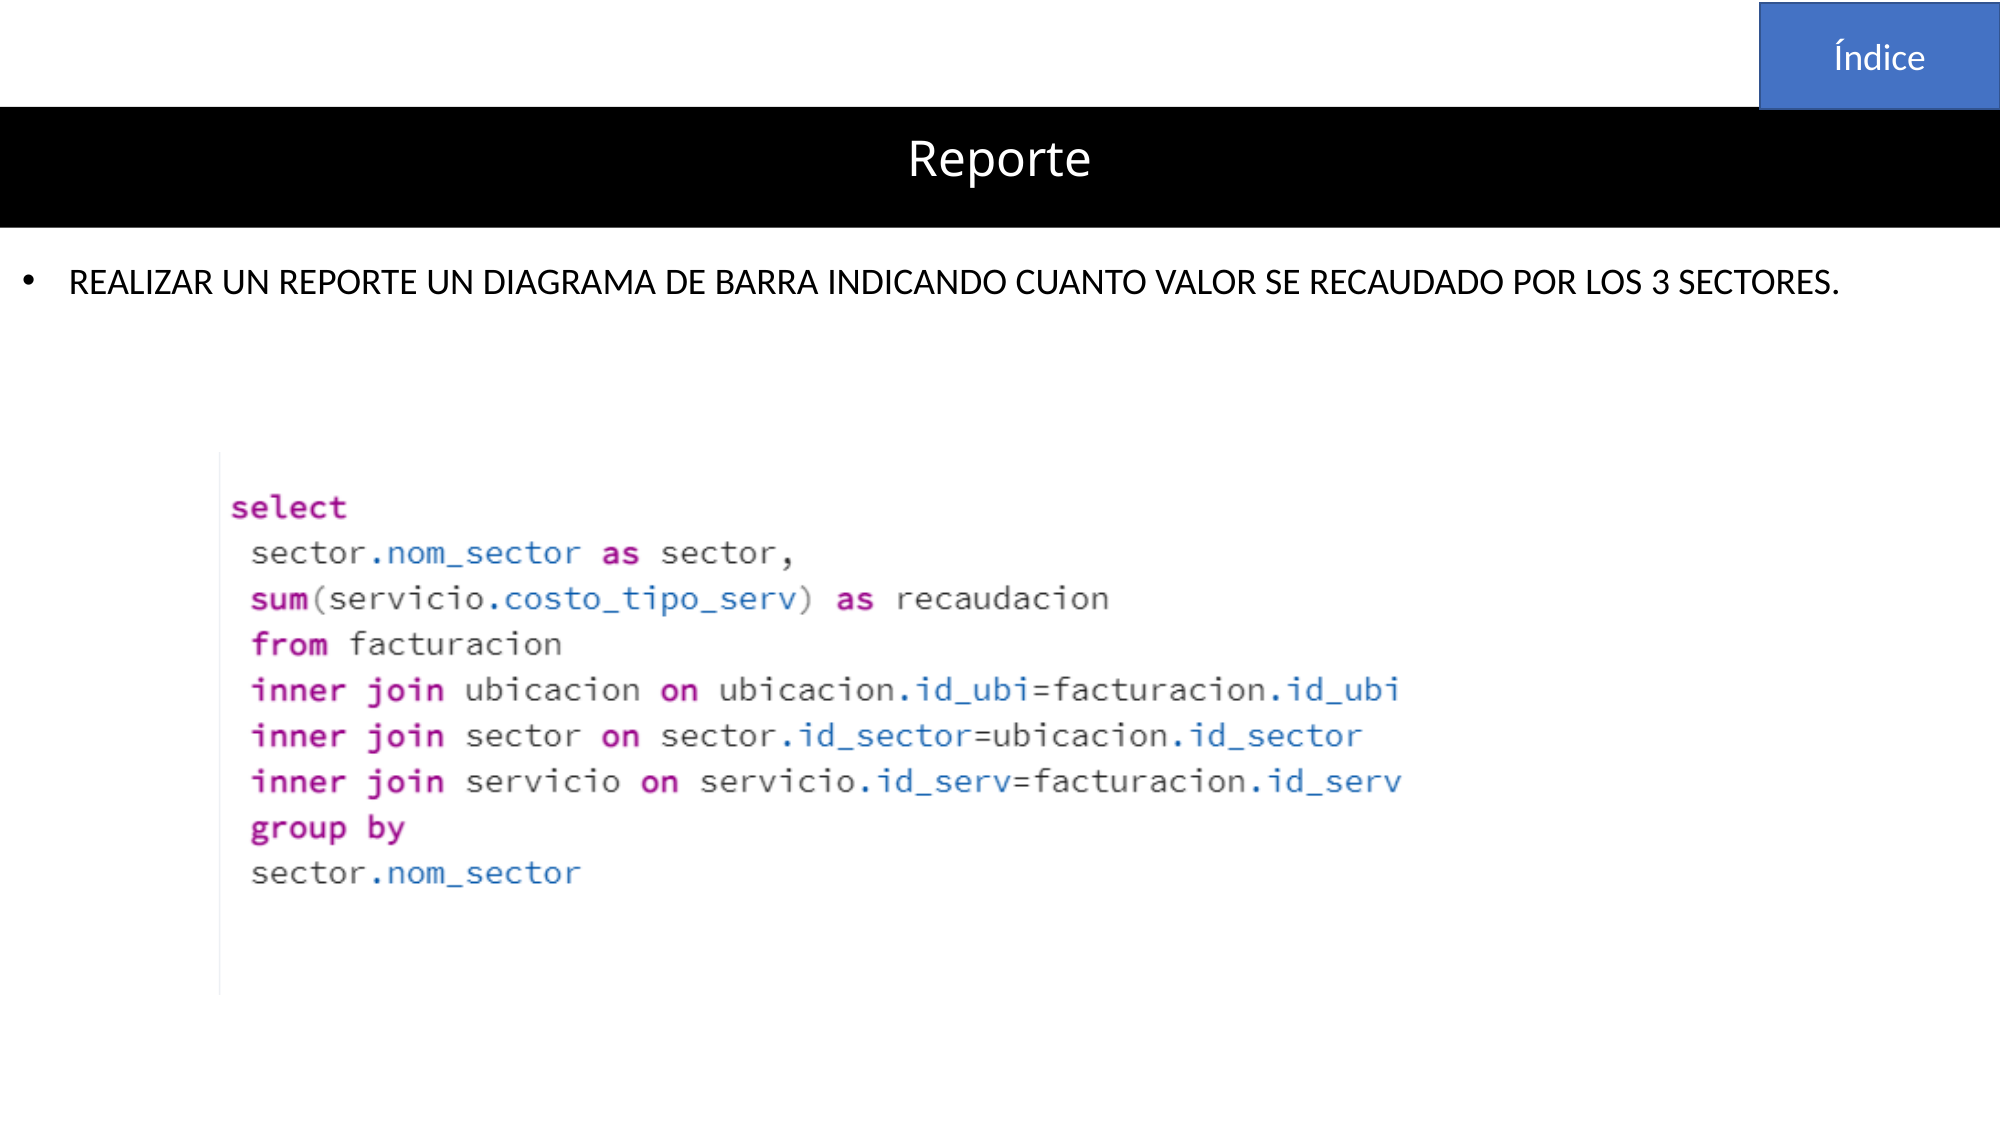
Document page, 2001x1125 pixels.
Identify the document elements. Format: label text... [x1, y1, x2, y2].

text_box [0, 106, 2000, 229]
title Reporte [80, 73, 1920, 196]
picture [218, 452, 1584, 995]
text_box Índice [1759, 2, 2000, 110]
text_box REALIZAR UN REPORTE UN DIAGRAMA DE BARRA INDICANDO CUANTO VALOR SE RECAUDADO POR LOS 3 SECTORES. [7, 249, 2000, 310]
